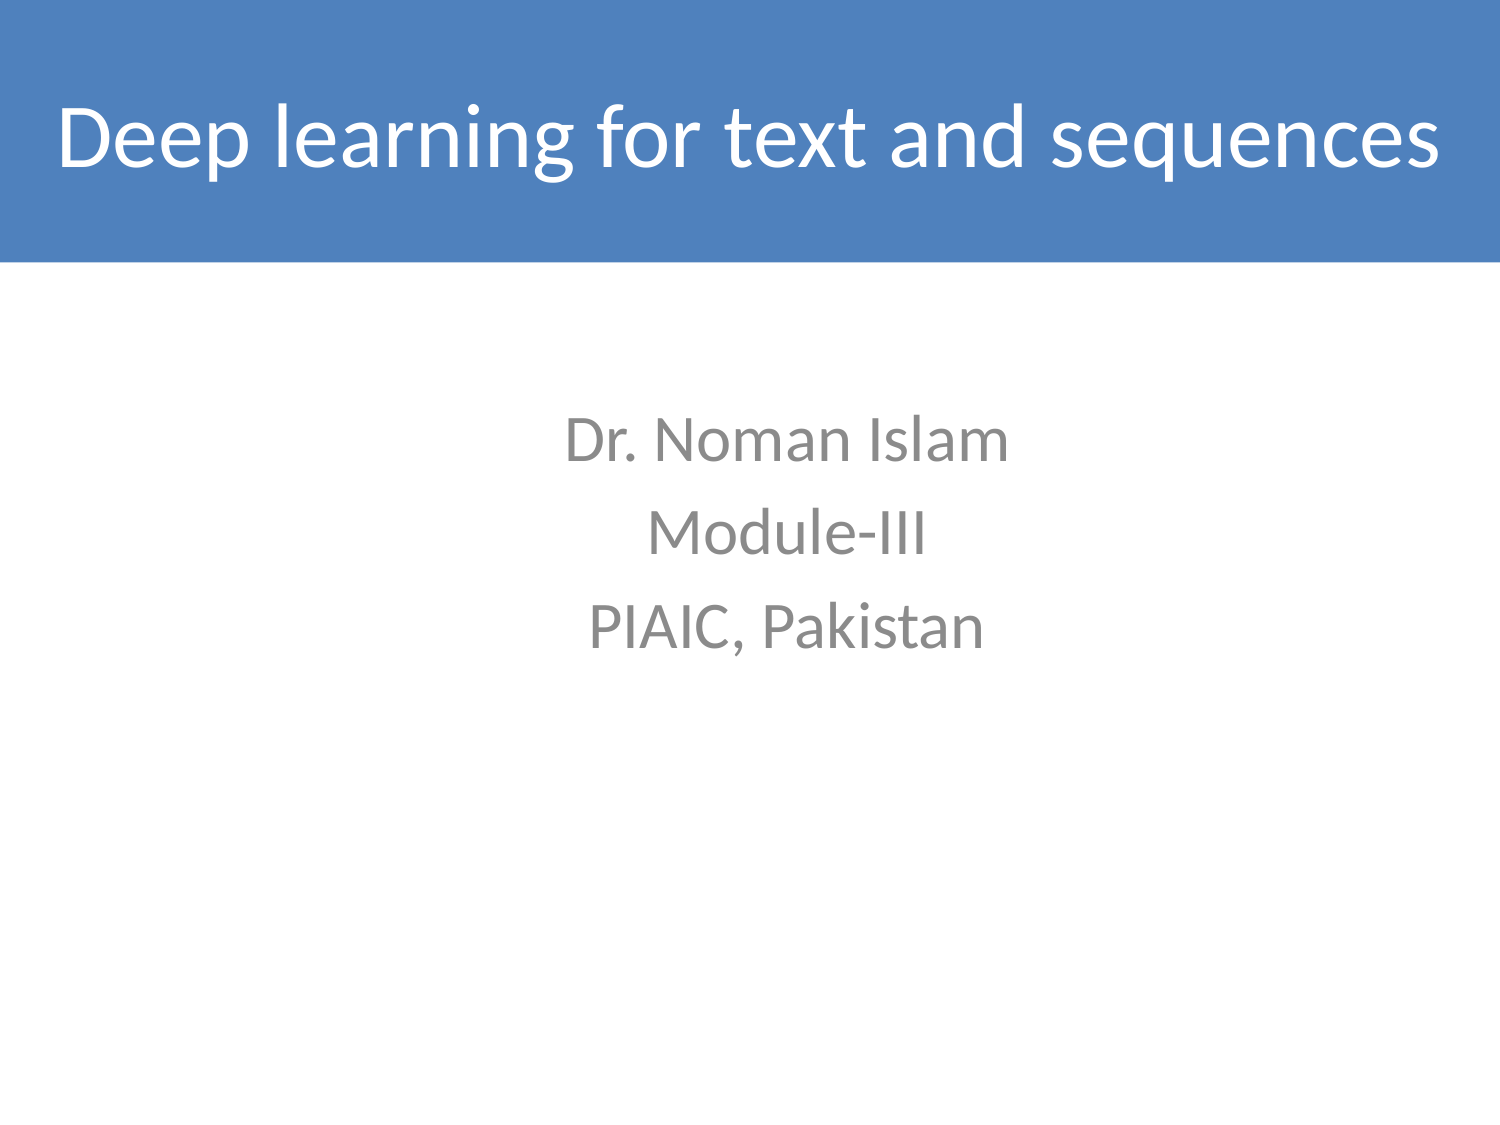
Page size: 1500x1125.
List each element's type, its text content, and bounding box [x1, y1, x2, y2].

subtitle Dr. Noman Islam Module-III PIAIC, Pakistan [262, 387, 1313, 675]
title Deep learning for text and sequences [0, 0, 1500, 263]
